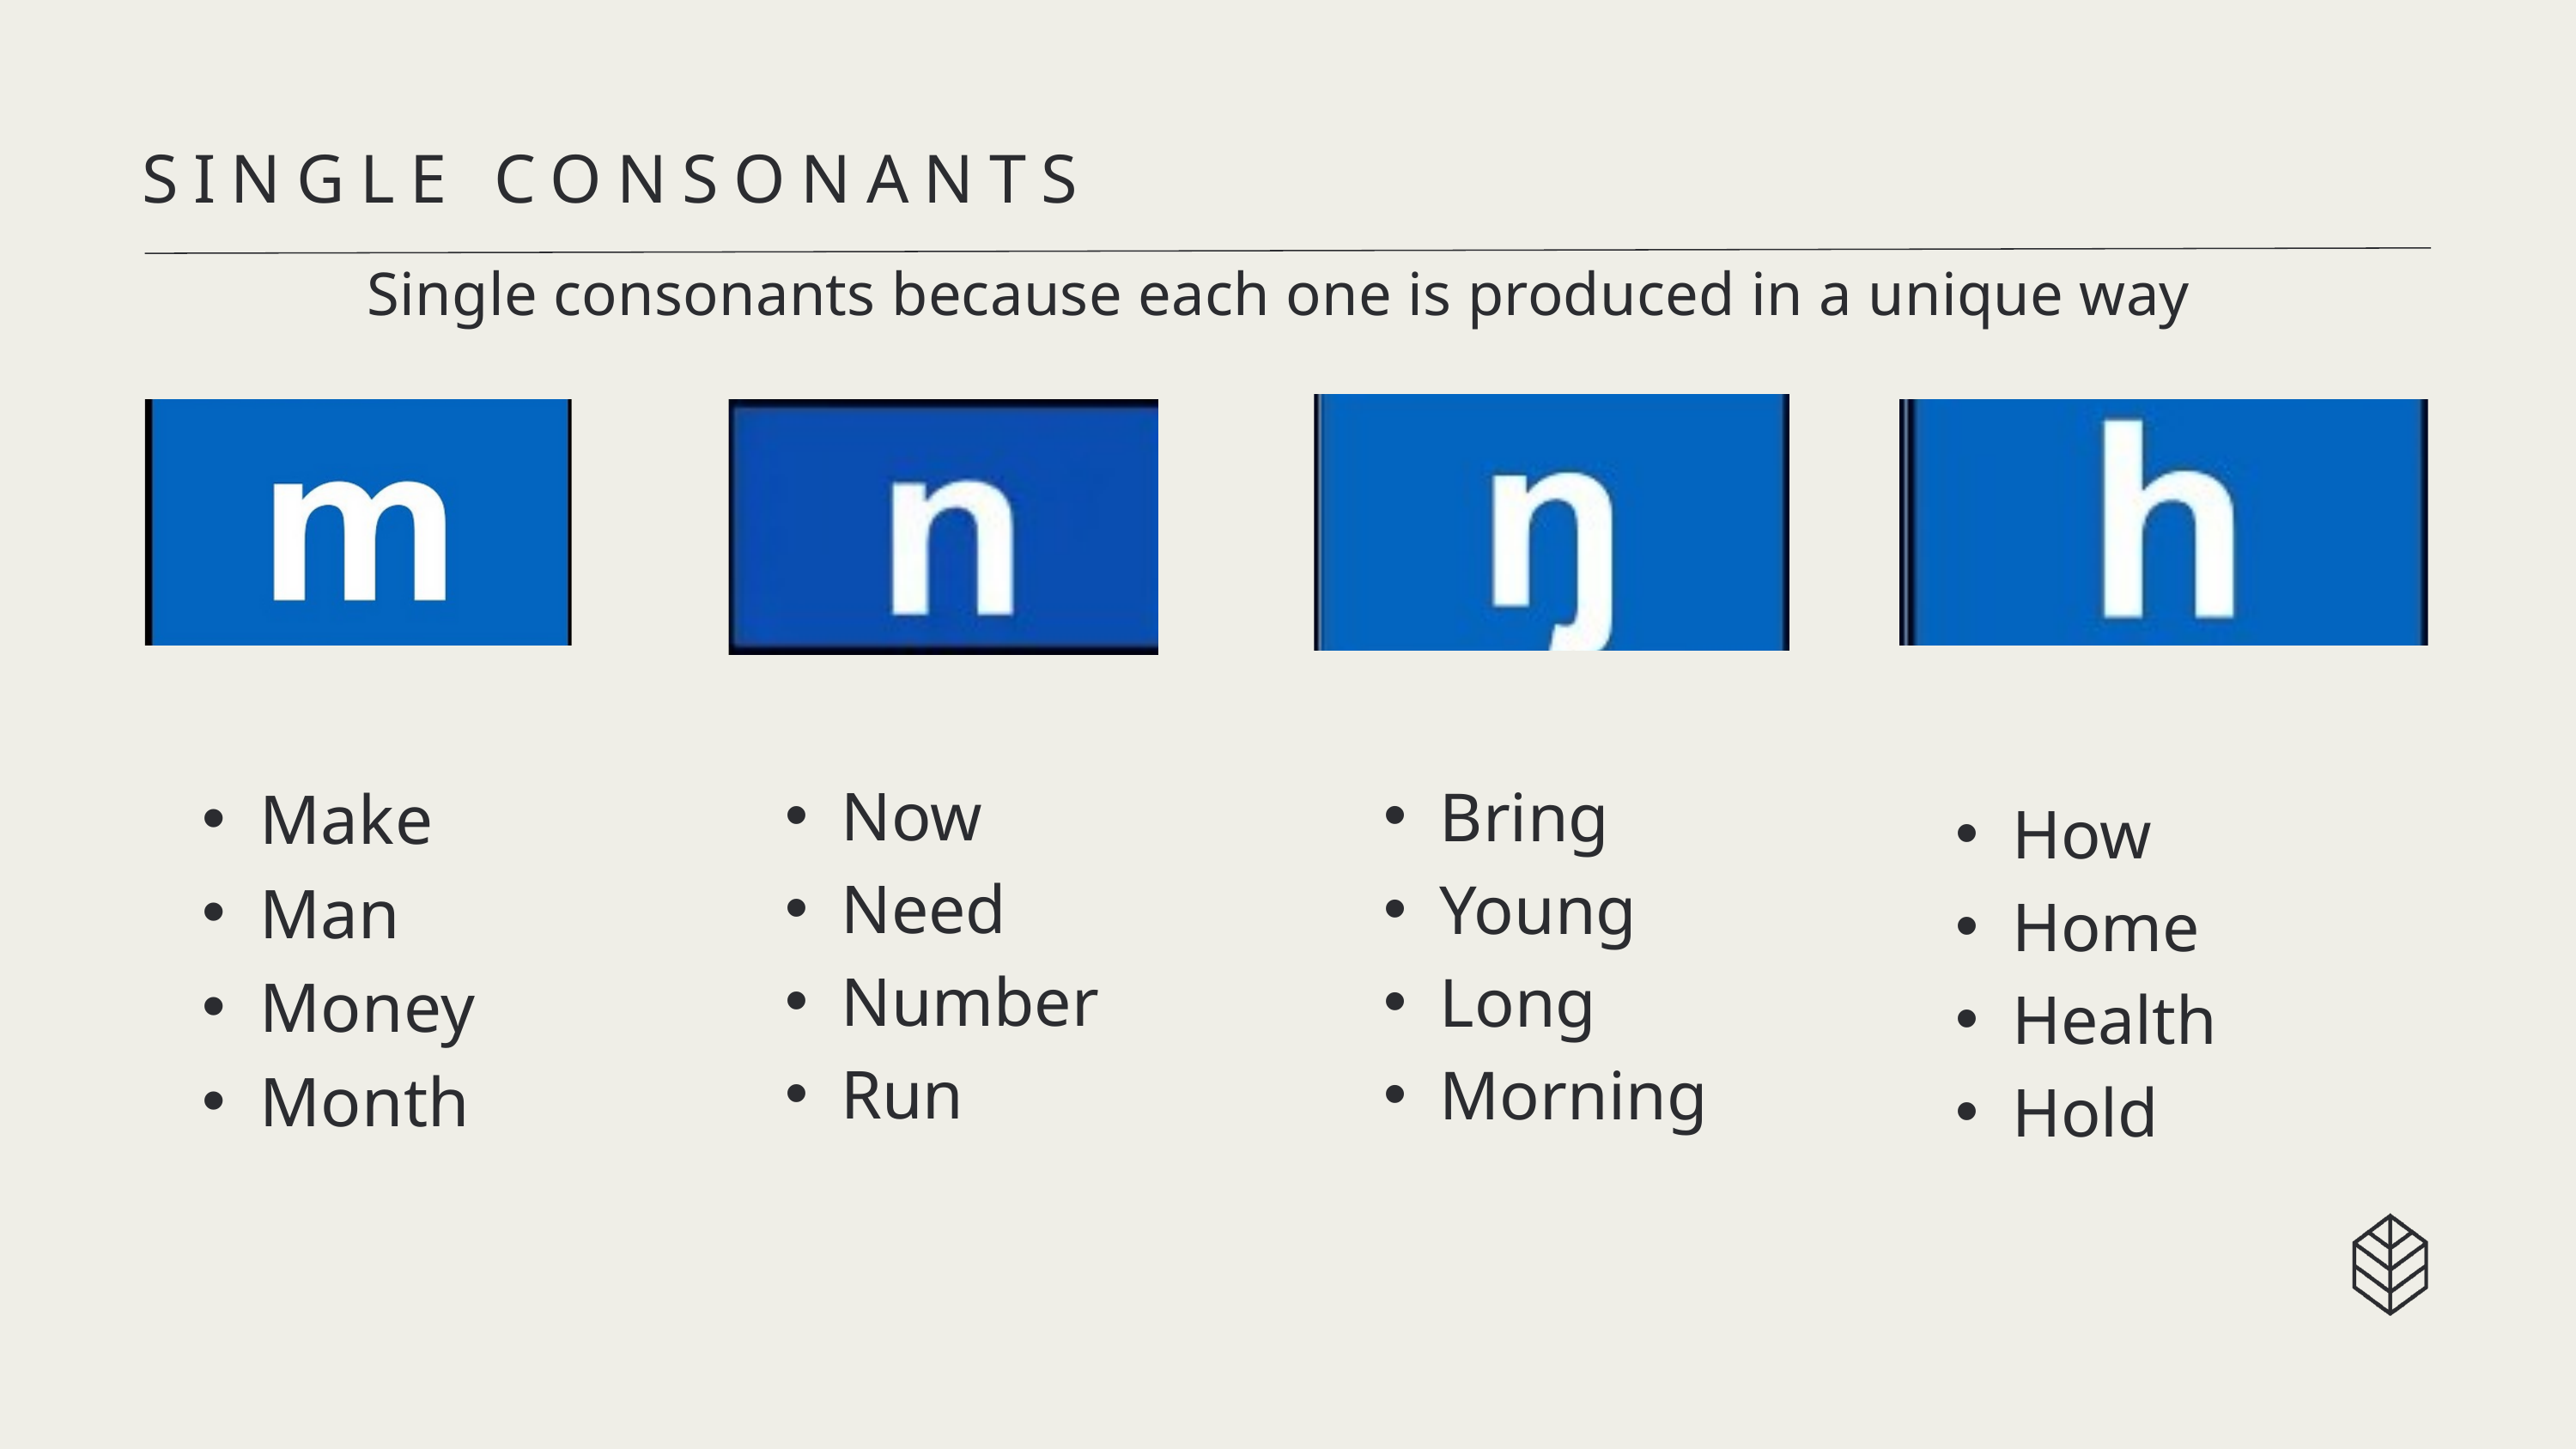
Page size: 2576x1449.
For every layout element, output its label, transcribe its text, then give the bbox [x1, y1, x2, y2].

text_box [1314, 394, 1790, 651]
text_box SINGLE CONSONANTS [142, 123, 2428, 309]
text_box [2352, 1213, 2428, 1316]
text_box Make Man Money Month [144, 763, 687, 1141]
text_box Bring Young Long Morning [1327, 761, 1843, 1227]
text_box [728, 399, 1159, 656]
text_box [144, 398, 572, 646]
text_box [1899, 398, 2428, 646]
text_box How Home Health Hold [1899, 779, 2432, 1150]
text_box Single consonants because each one is produced in a unique way [144, 245, 2432, 328]
text_box Now Need Number Run [728, 761, 1261, 1132]
